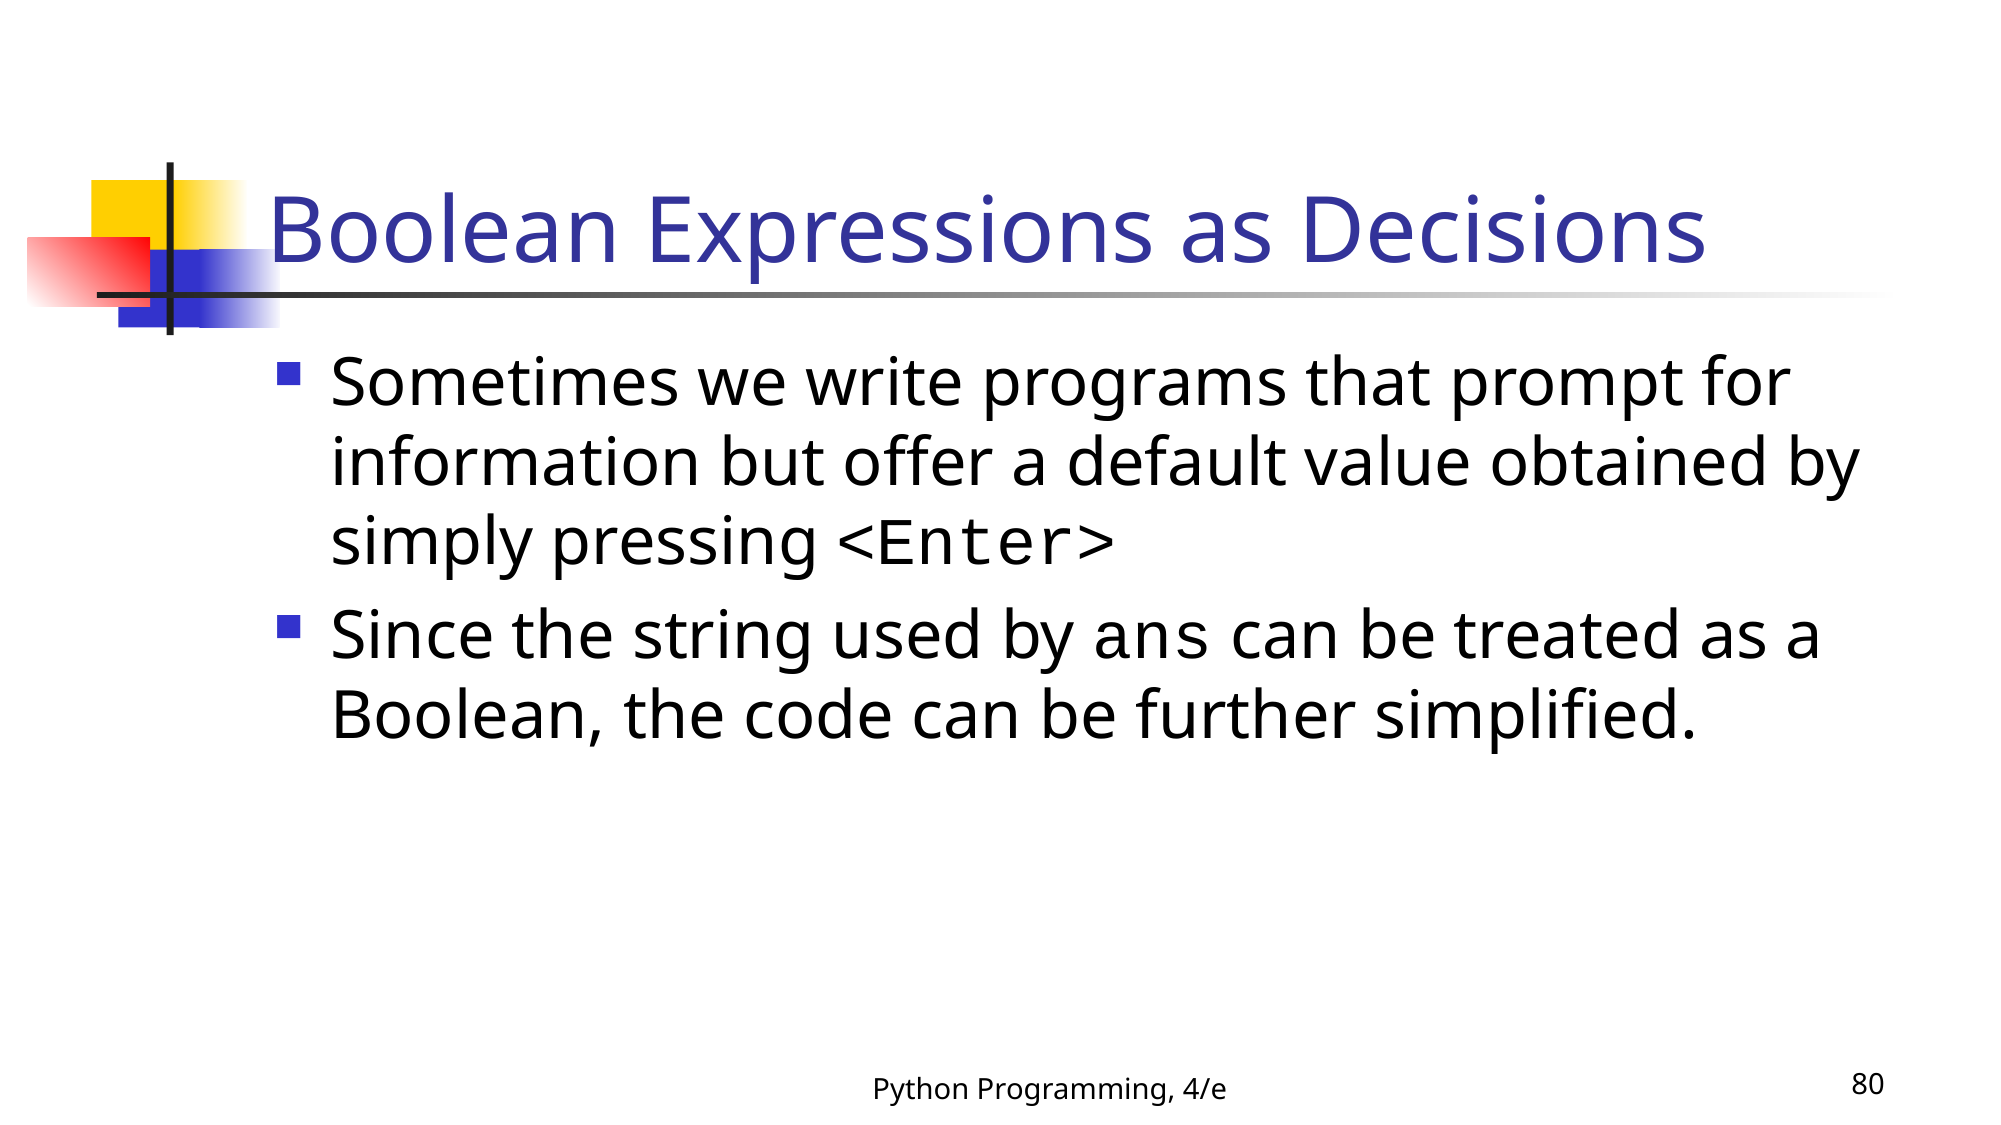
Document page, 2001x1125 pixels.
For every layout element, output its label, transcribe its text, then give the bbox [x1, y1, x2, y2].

slide_number 80 [1483, 1037, 1901, 1113]
list Sometimes we write programs that prompt for information but offer a default value obtained by simply pressing <Enter> Since the string used by ans can be treated as a Boolean, the code can be further simplified. [258, 331, 1959, 1006]
footer Python Programming, 4/e [733, 1037, 1367, 1113]
title Boolean Expressions as Decisions [251, 101, 1957, 289]
